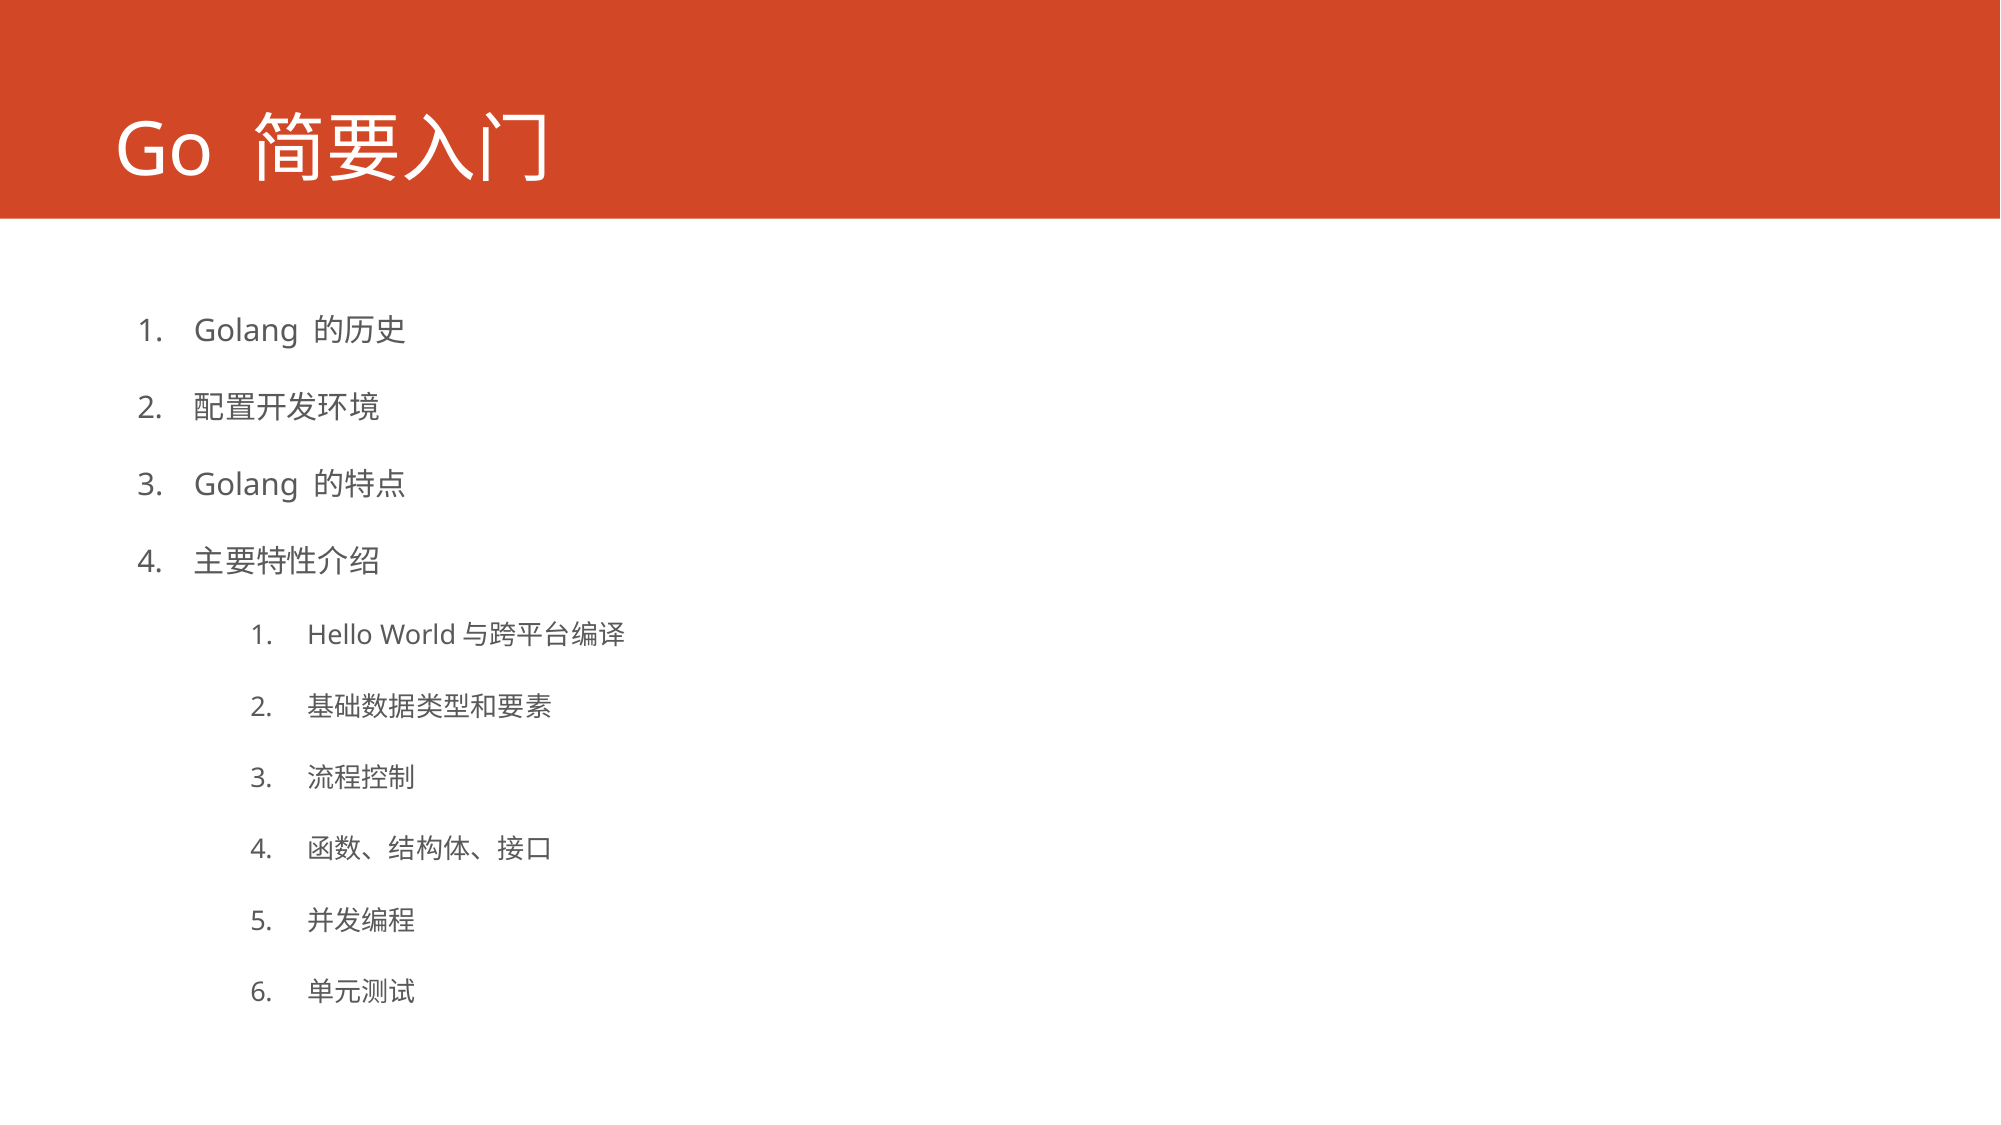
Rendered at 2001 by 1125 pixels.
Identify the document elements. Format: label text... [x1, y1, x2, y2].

title Go 简要入门 [99, 0, 1863, 199]
list Golang 的历史 配置开发环境 Golang 的特点 主要特性介绍 Hello World与跨平台编译 基础数据类型和要素 流程控制 函数、结构体、接口 并发编程 单元测试 [137, 299, 822, 1014]
